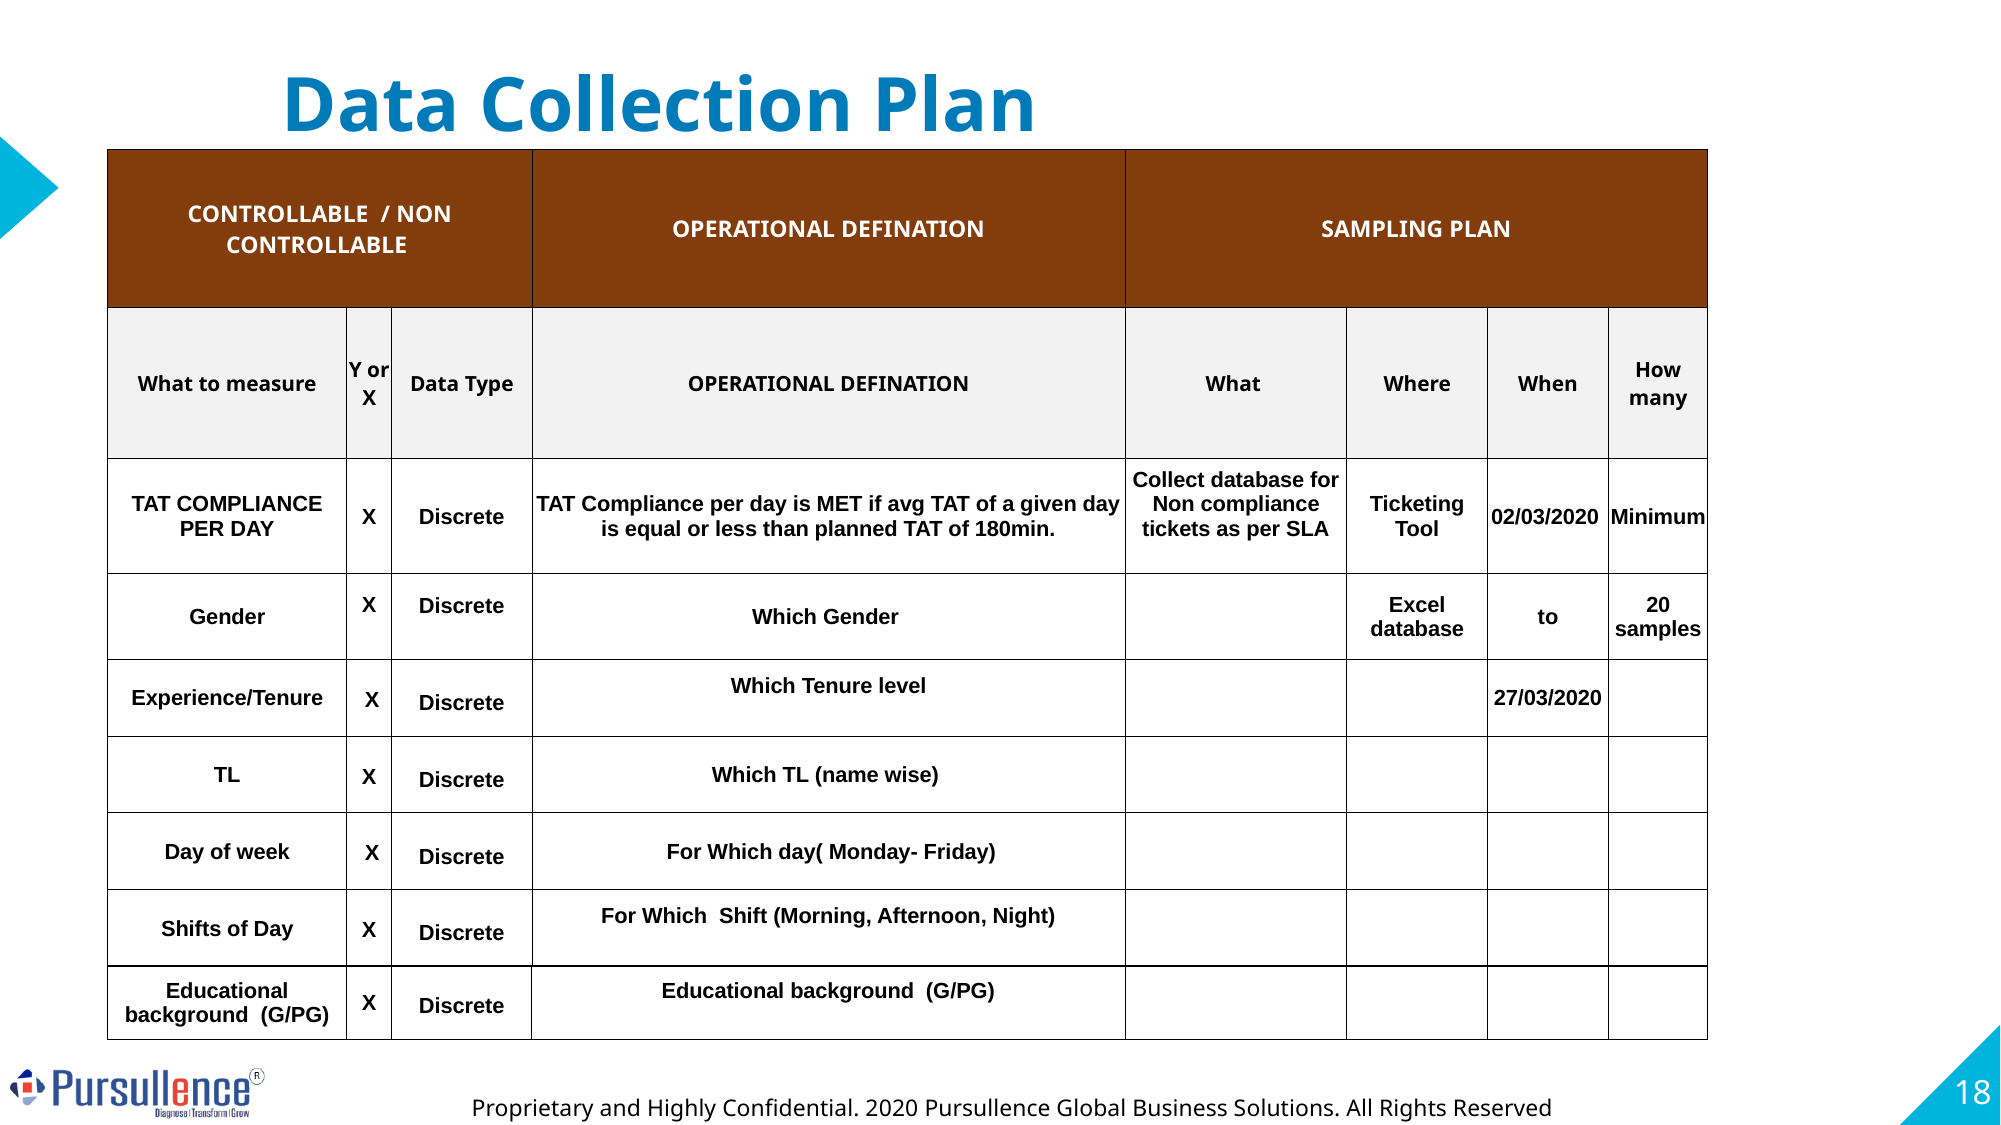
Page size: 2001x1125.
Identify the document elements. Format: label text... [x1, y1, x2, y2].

table_cell 20 samples [1609, 574, 1707, 659]
table_cell X [347, 890, 391, 965]
table_header [1126, 966, 1346, 1039]
table_cell Data Type [392, 308, 532, 458]
table_header OPERATIONAL DEFINATION [533, 150, 1125, 307]
table_cell Discrete [392, 660, 532, 736]
table_cell [1609, 813, 1707, 889]
table_cell 27/03/2020 [1488, 660, 1608, 736]
table_cell [1347, 813, 1487, 889]
table_cell [1347, 737, 1487, 812]
table_cell OPERATIONAL DEFINATION [533, 308, 1125, 458]
table_cell [1488, 890, 1608, 965]
table_cell [1488, 737, 1608, 812]
table_header Educational background (G/PG) [108, 966, 346, 1039]
table_cell Discrete [392, 813, 532, 889]
text_box Data Collection Plan [281, 11, 1739, 125]
table_header [1609, 966, 1707, 1039]
table_cell Discrete [392, 574, 532, 659]
table_cell [1126, 813, 1346, 889]
table_cell Discrete [392, 459, 532, 573]
table_header Discrete [392, 966, 531, 1039]
picture [0, 1061, 265, 1122]
table_cell [1609, 737, 1707, 812]
table_cell Excel database [1347, 574, 1487, 659]
table_cell Which Tenure level [533, 660, 1125, 736]
table_cell Discrete [392, 737, 532, 812]
table_cell [1126, 890, 1346, 965]
table_cell Shifts of Day [108, 890, 346, 965]
table_cell [1126, 574, 1346, 659]
table_cell For Which day( Monday- Friday) [533, 813, 1125, 889]
table_cell When [1488, 308, 1608, 458]
table_cell [1609, 660, 1707, 736]
table_cell What [1126, 308, 1346, 458]
table_cell Which TL (name wise) [533, 737, 1125, 812]
table_cell TAT COMPLIANCE PER DAY [108, 459, 346, 573]
table_cell Where [1347, 308, 1487, 458]
table_cell For Which Shift (Morning, Afternoon, Night) [533, 890, 1125, 965]
table_cell [1347, 660, 1487, 736]
table_cell Y or X [347, 308, 391, 458]
table_cell [1488, 813, 1608, 889]
table_cell to [1488, 574, 1608, 659]
table_cell [1126, 660, 1346, 736]
table_header SAMPLING PLAN [1126, 150, 1707, 307]
table_cell X [347, 737, 391, 812]
table_cell TAT Compliance per day is MET if avg TAT of a given day is equal or less than planned TAT of 180min. [533, 459, 1125, 573]
table_cell TL [108, 737, 346, 812]
table_header [1488, 966, 1608, 1039]
table_cell Which Gender [533, 574, 1125, 659]
text_box Proprietary and Highly Confidential. 2020 Pursullence Global Business Solutions. All Rights Reserved [456, 1085, 1734, 1125]
table_cell [1126, 737, 1346, 812]
table_header Educational background (G/PG) [532, 966, 1125, 1039]
table_cell X [347, 574, 391, 659]
table_header CONTROLLABLE / NON CONTROLLABLE [108, 150, 532, 307]
slide_number 18 [1891, 1014, 1992, 1117]
table_cell Minimum [1609, 459, 1707, 573]
table_cell Discrete [392, 890, 532, 965]
table_cell [1609, 890, 1707, 965]
table_header X [347, 966, 391, 1039]
table_header [1347, 966, 1487, 1039]
table_cell Collect database for Non compliance tickets as per SLA [1126, 459, 1346, 573]
table_cell X [347, 660, 391, 736]
table_cell [1347, 890, 1487, 965]
table_cell Ticketing Tool [1347, 459, 1487, 573]
table_cell What to measure [108, 308, 346, 458]
table_cell How many [1609, 308, 1707, 458]
table_cell Gender [108, 574, 346, 659]
table_cell Day of week [108, 813, 346, 889]
table_cell Experience/Tenure [108, 660, 346, 736]
table_cell X [347, 459, 391, 573]
table_cell X [347, 813, 391, 889]
table_cell 02/03/2020 [1488, 459, 1608, 573]
